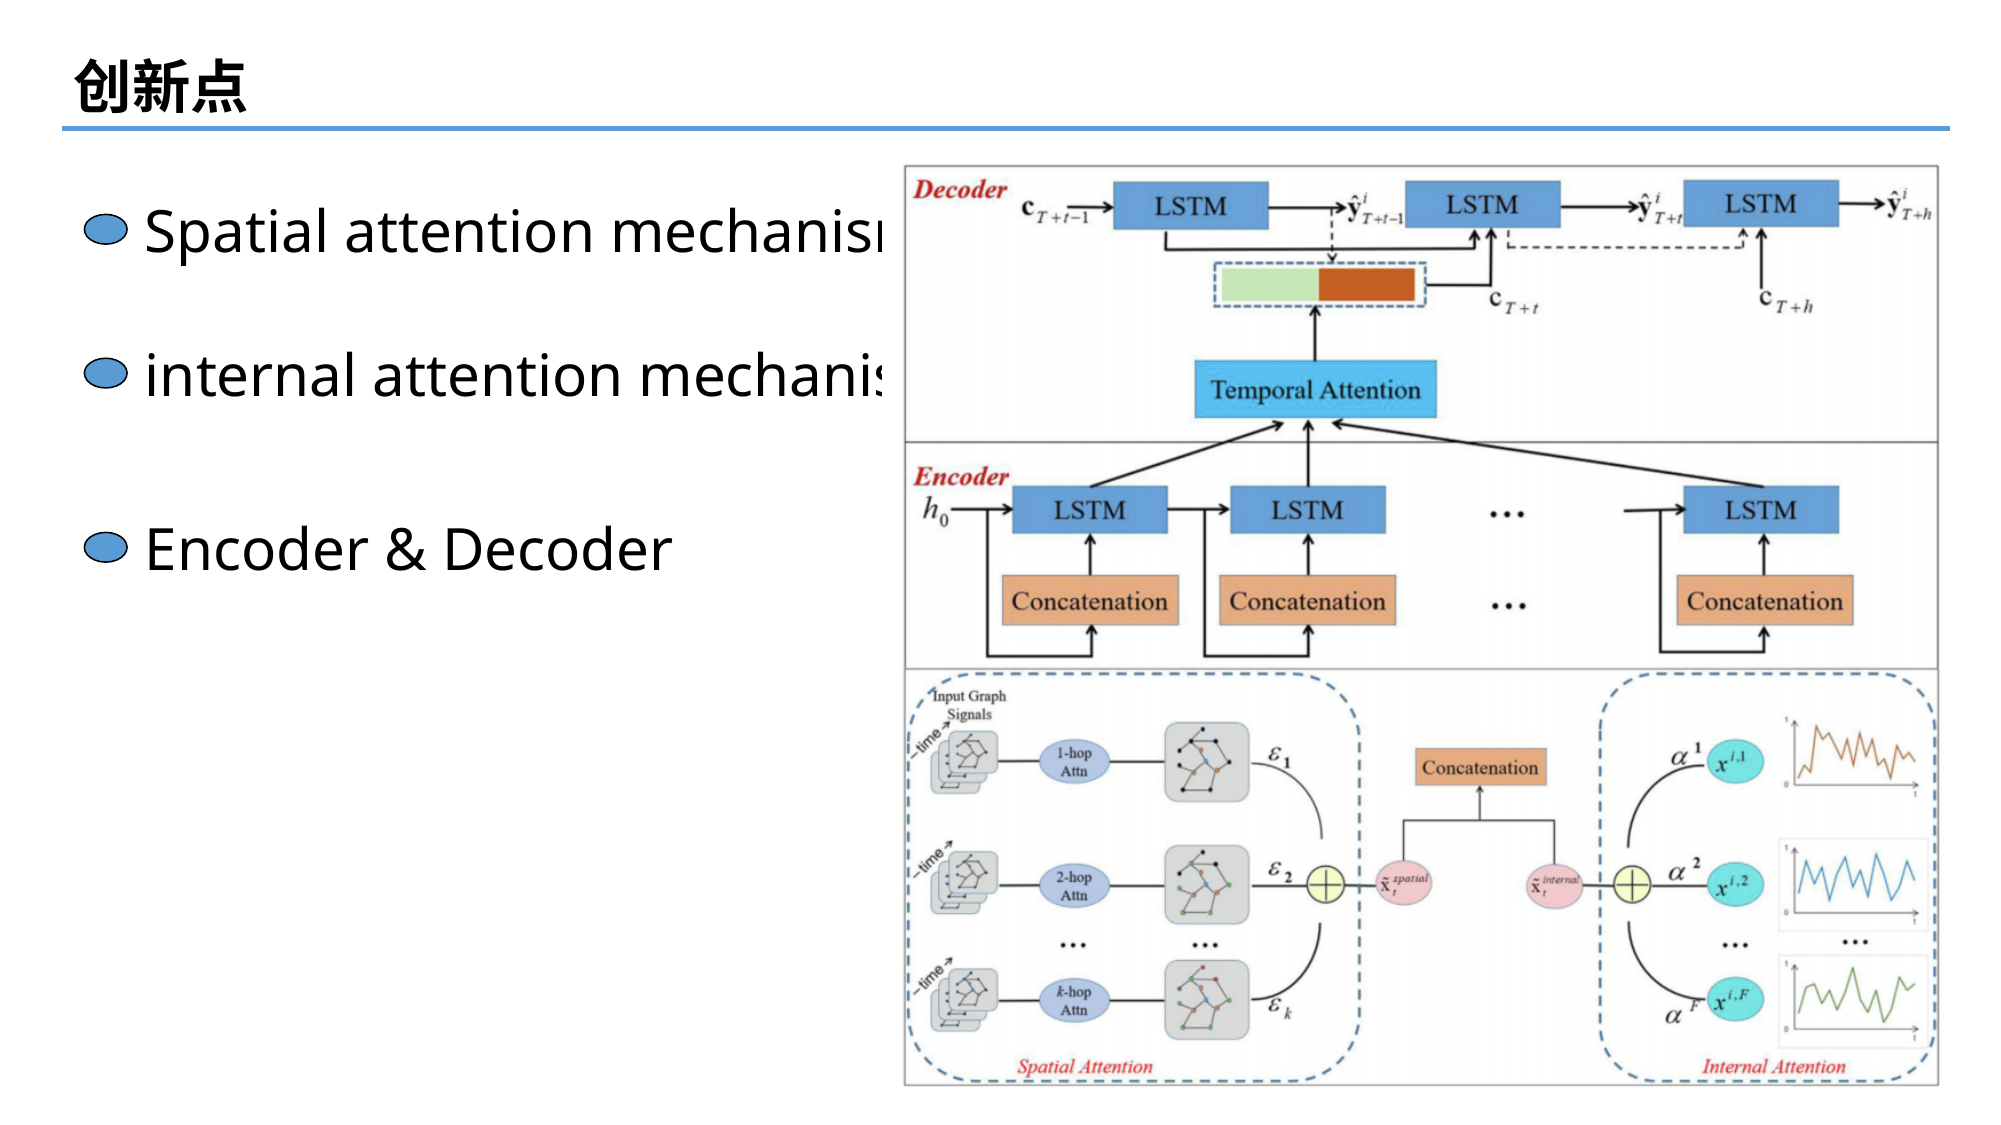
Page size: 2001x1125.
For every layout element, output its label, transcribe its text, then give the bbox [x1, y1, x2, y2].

text_box 创新点 [59, 42, 593, 128]
text_box internal attention mechanism [130, 330, 882, 415]
text_box Spatial attention mechanism [130, 186, 882, 272]
picture [882, 150, 1956, 1094]
text_box Encoder & Decoder [130, 504, 882, 590]
text_box [84, 532, 128, 563]
text_box [84, 214, 128, 245]
text_box [84, 358, 128, 388]
